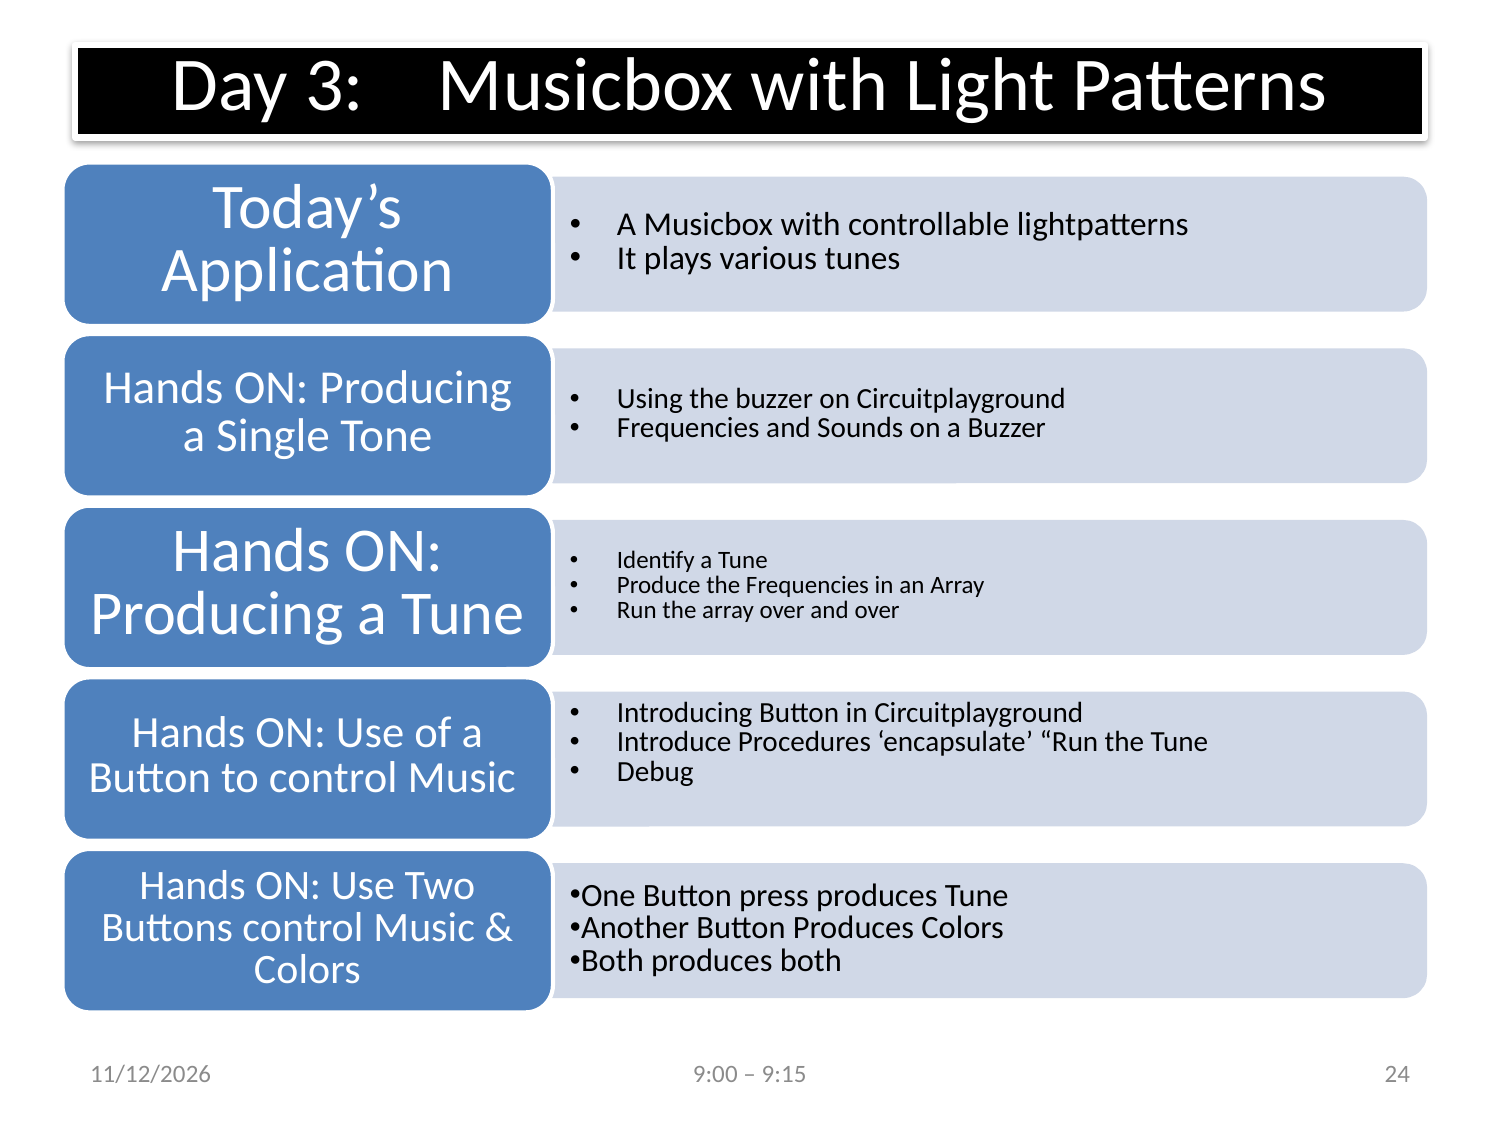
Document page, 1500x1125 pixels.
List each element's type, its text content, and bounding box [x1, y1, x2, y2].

footer 9:00 – 9:15 [512, 1042, 988, 1103]
title Day 3: Musicbox with Light Patterns [72, 42, 1428, 141]
slide_number 24 [1074, 1042, 1425, 1103]
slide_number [75, 1042, 425, 1103]
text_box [62, 162, 1426, 1013]
